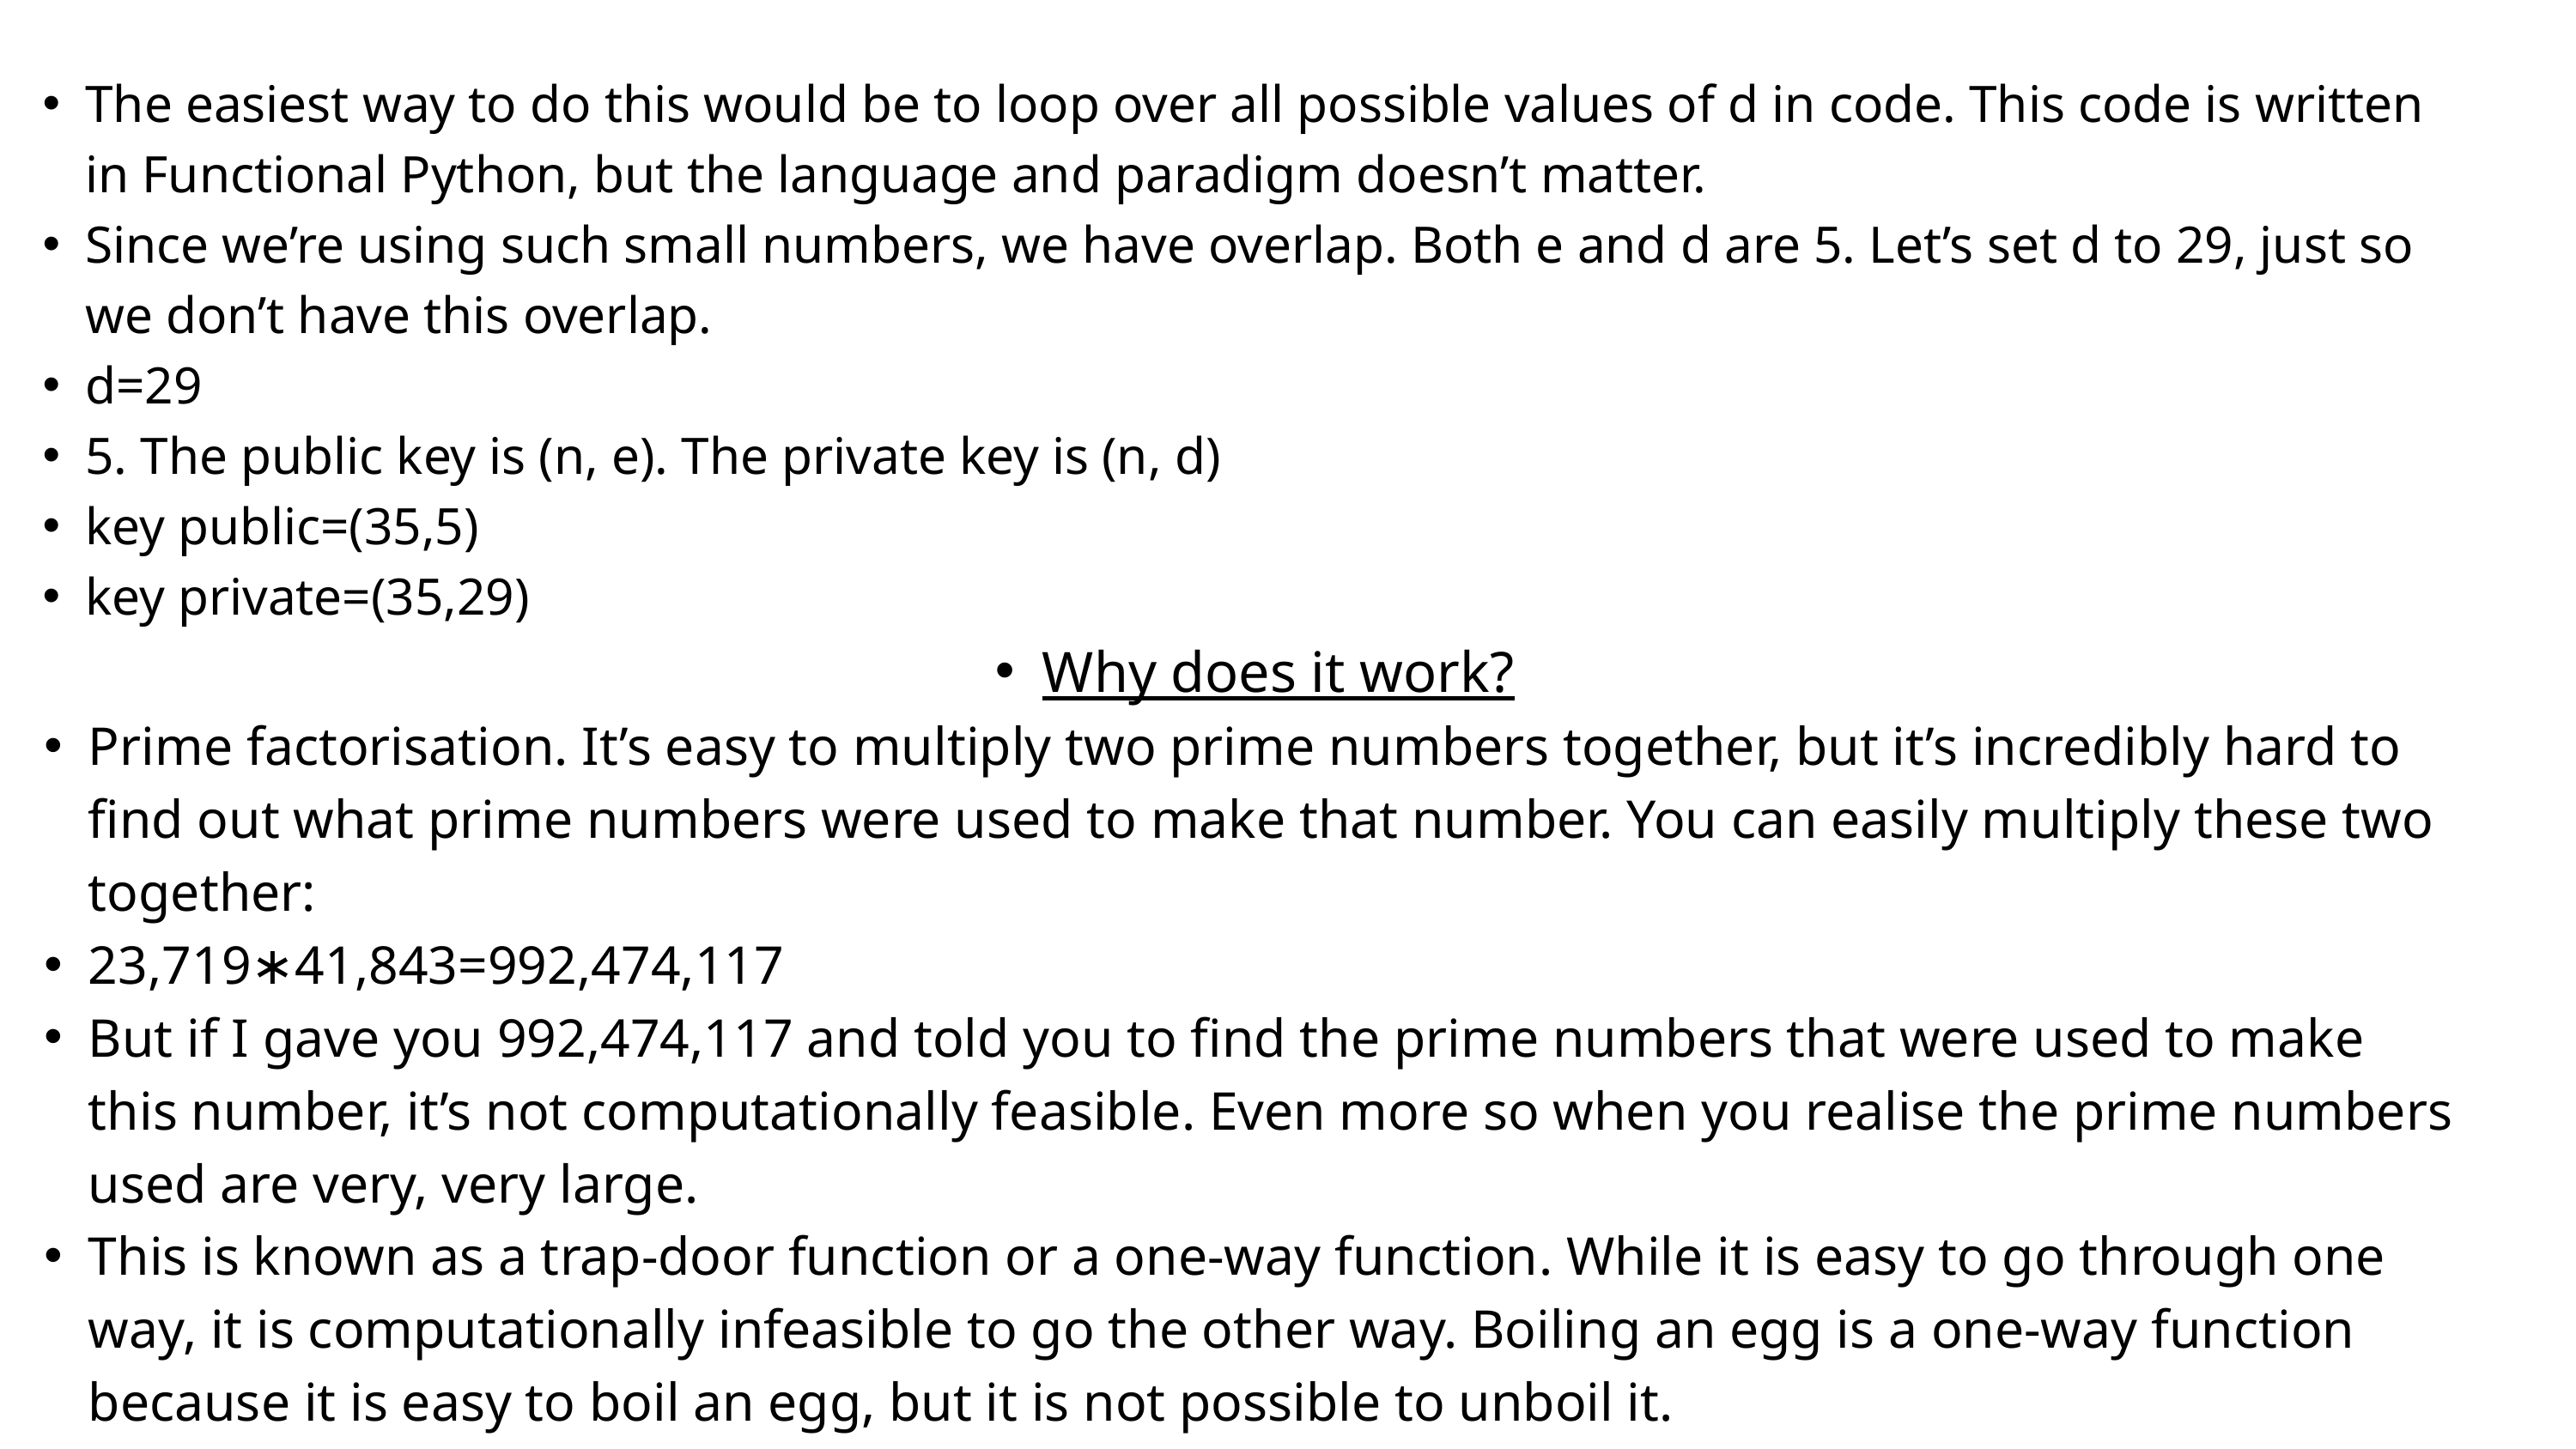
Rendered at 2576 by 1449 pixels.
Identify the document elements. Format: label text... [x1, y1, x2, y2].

text_box The easiest way to do this would be to loop over all possible values of d in code. This code is written in Functional Python, but the language and paradigm doesn’t matter. Since we’re using such small numbers, we have overlap. Both e and d are 5. Let’s set d to 29, just so we don’t have this overlap. d=29 5. The public key is (n, e). The private key is (n, d) key public=(35,5) key private=(35,29) Why does it work? Prime factorisation. It’s easy to multiply two prime numbers together, but it’s incredibly hard to find out what prime numbers were used to make that number. You can easily multiply these two together: 23,719∗41,843=992,474,117 But if I gave you 992,474,117 and told you to find the prime numbers that were used to make this number, it’s not computationally feasible. Even more so when you realise the prime numbers used are very, very large. This is known as a trap-door function or a one-way function. While it is easy to go through one way, it is computationally infeasible to go the other way. Boiling an egg is a one-way function because it is easy to boil an egg, but it is not possible to unboil it. [0, 0, 2463, 1449]
